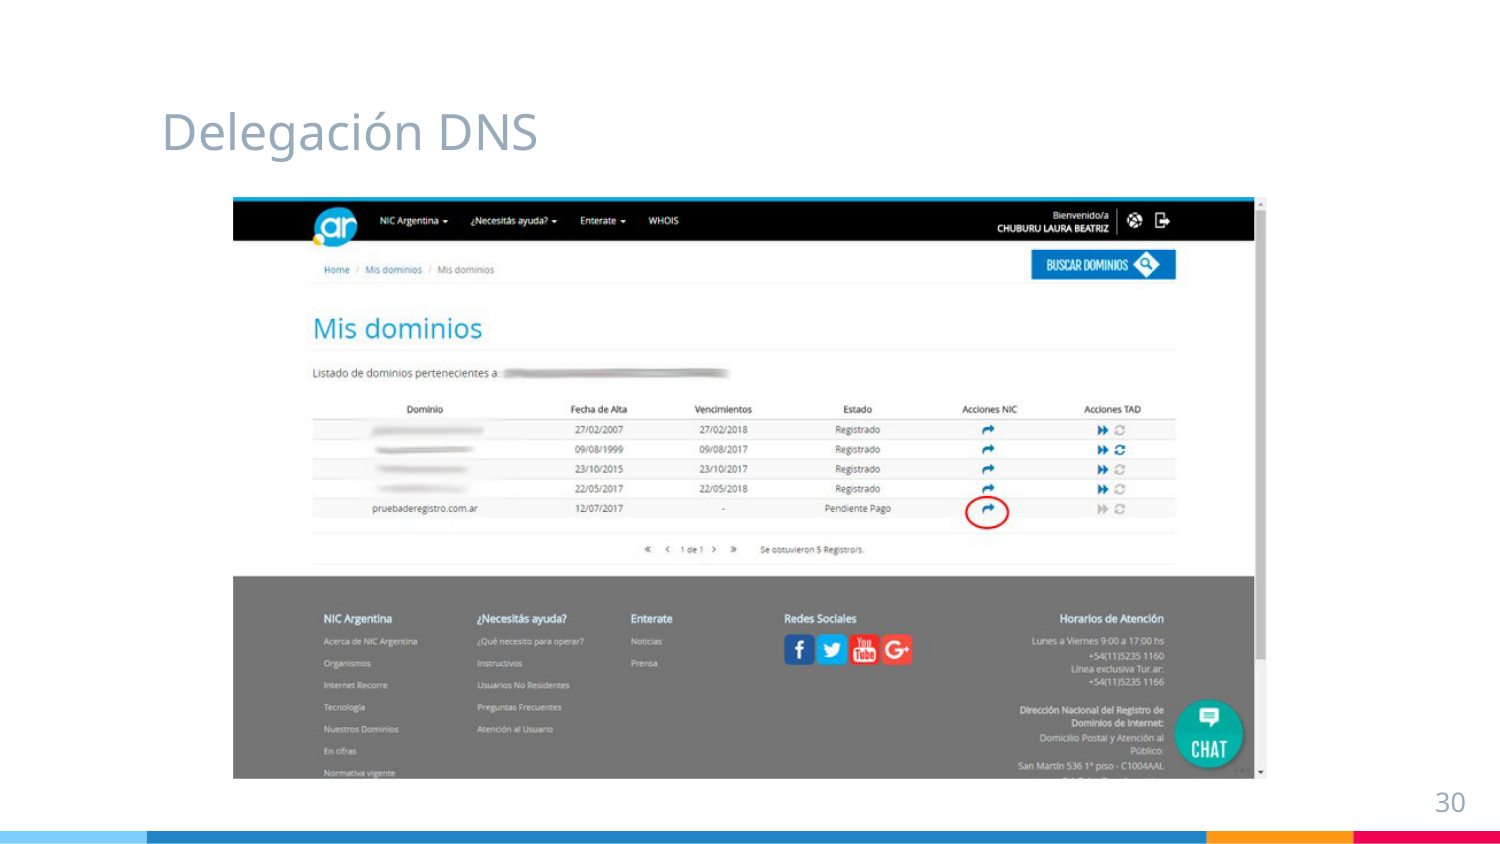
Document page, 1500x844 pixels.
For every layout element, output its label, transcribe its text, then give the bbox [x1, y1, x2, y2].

title Delegación DNS [146, 85, 655, 455]
slide_number 30 [1391, 770, 1482, 822]
picture [232, 196, 1268, 781]
